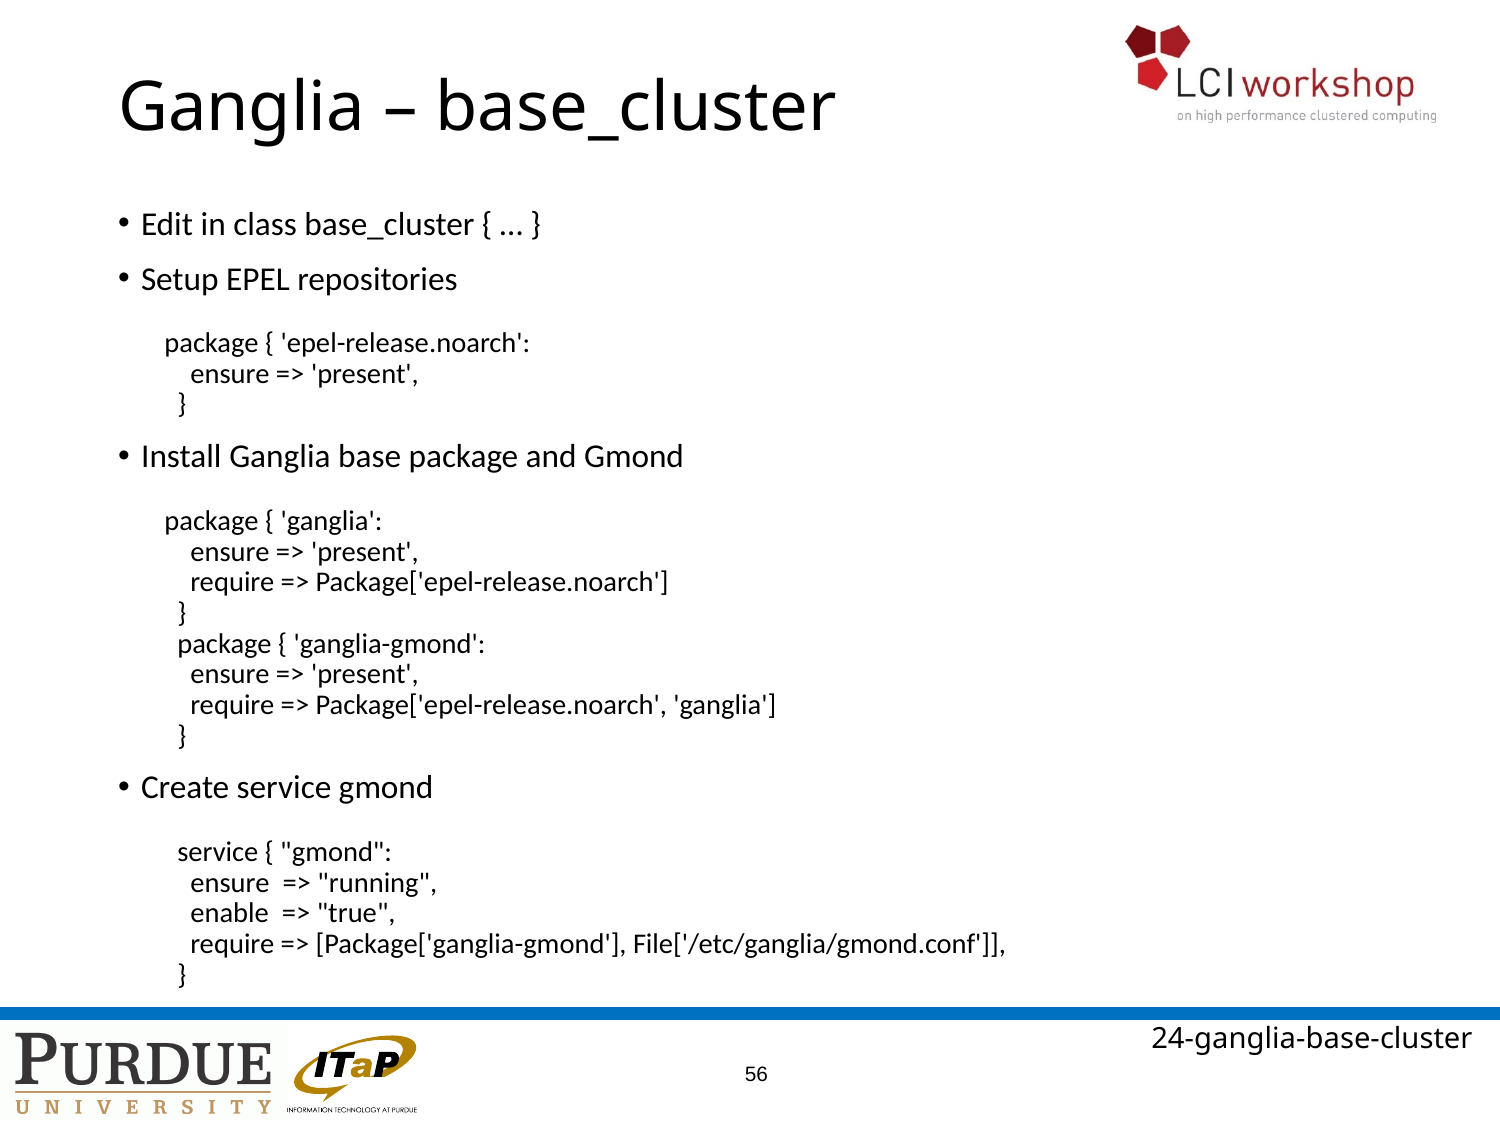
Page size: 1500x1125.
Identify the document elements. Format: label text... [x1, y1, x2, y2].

title Ganglia – base_cluster [103, 0, 1397, 199]
slide_number 56 [587, 1042, 925, 1103]
picture [1397, 25, 1436, 123]
picture [0, 1024, 417, 1121]
list Edit in class base_cluster { … } Setup EPEL repositories package { 'epel-release.noarch': ensure => 'present', } Install Ganglia base package and Gmond package { 'ganglia': ensure => 'present', require => Package['epel-release.noarch'] } package { 'ganglia-gmond': ensure => 'present', require => Package['epel-release.noarch', 'ganglia'] } Create service gmond service { "gmond": ensure => "running", enable => "true", require => [Package['ganglia-gmond'], File['/etc/ganglia/gmond.conf']], } [103, 199, 1397, 1000]
text_box 24-ganglia-base-cluster [1124, 1012, 1488, 1063]
